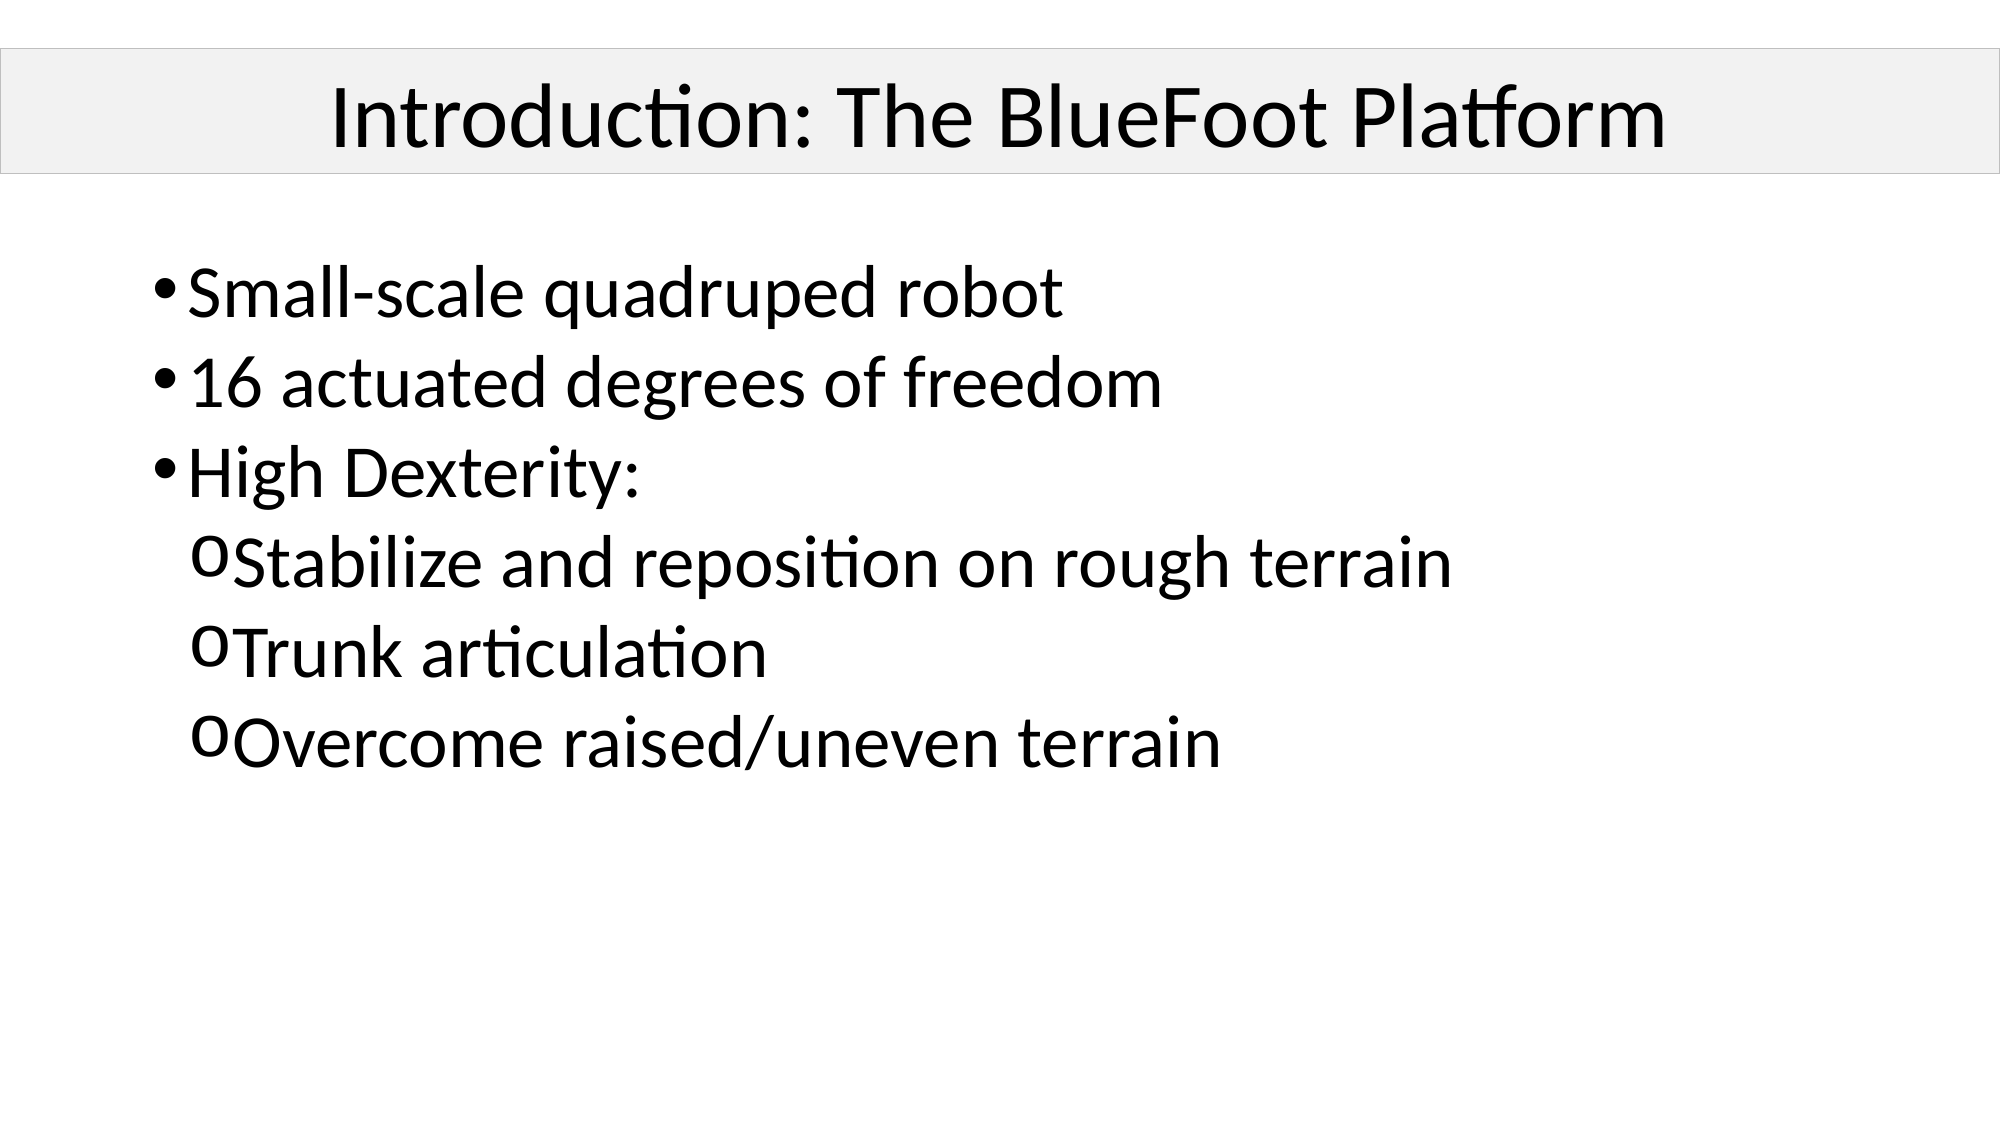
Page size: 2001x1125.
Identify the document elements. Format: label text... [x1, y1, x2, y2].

text_box Introduction: The BlueFoot Platform [0, 48, 2000, 174]
text_box Small-scale quadruped robot 16 actuated degrees of freedom High Dexterity: Stabilize and reposition on rough terrain Trunk articulation Overcome raised/uneven terrain [137, 234, 1863, 990]
